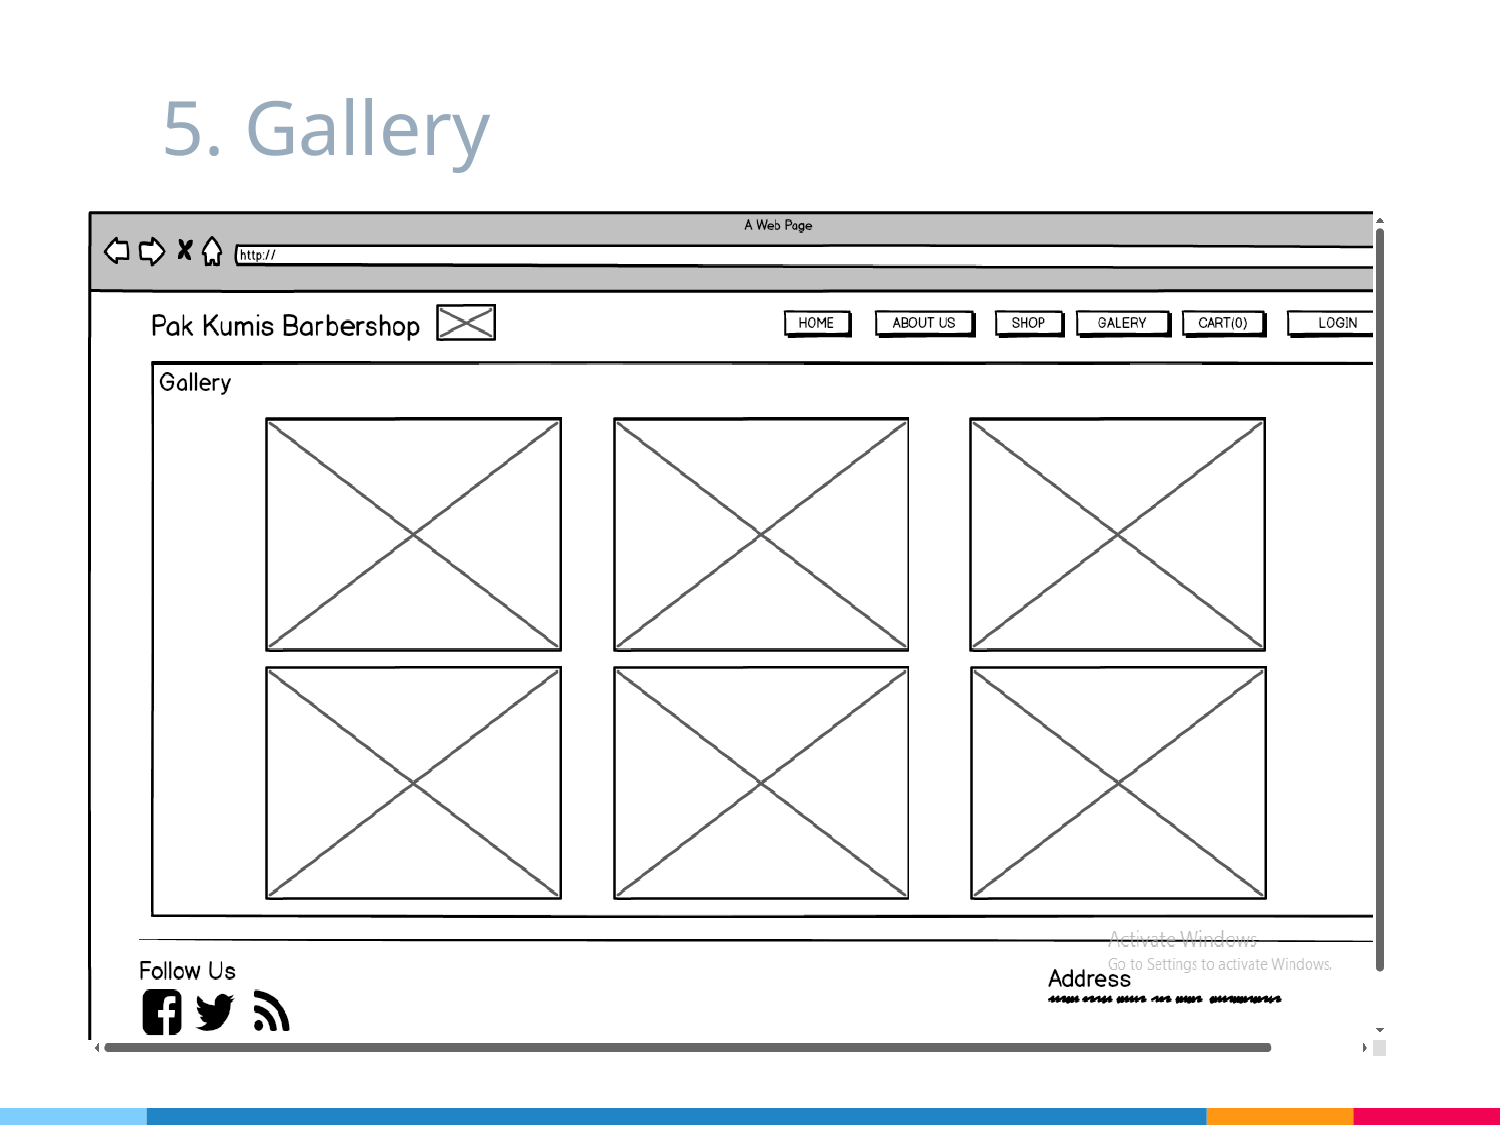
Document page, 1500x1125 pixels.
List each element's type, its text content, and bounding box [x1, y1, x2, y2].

picture [87, 211, 1386, 1057]
title 5. Gallery [146, 45, 1207, 186]
